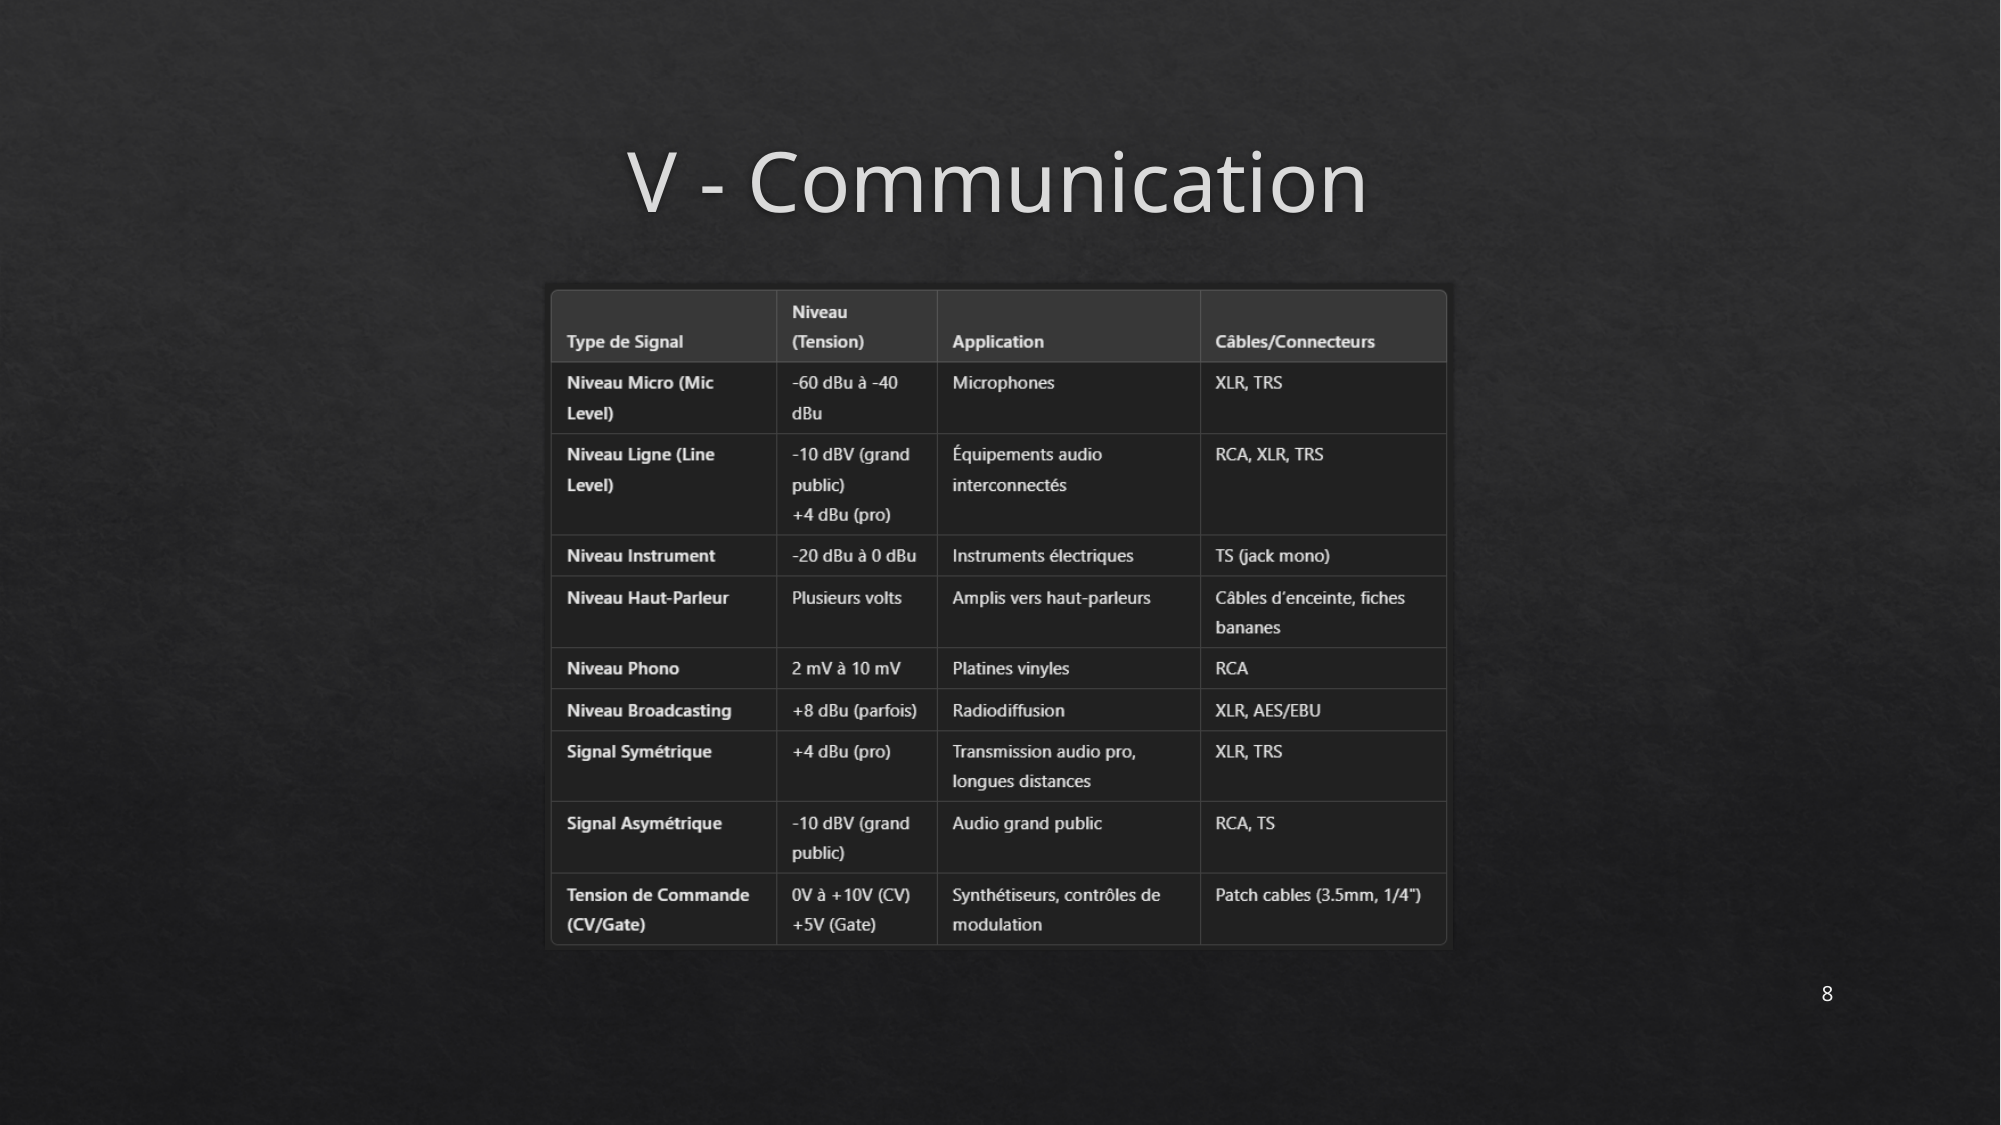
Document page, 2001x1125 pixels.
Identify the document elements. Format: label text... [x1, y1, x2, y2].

title V - Communication [150, 99, 1849, 260]
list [545, 283, 1453, 951]
slide_number 8 [1724, 965, 1849, 1025]
